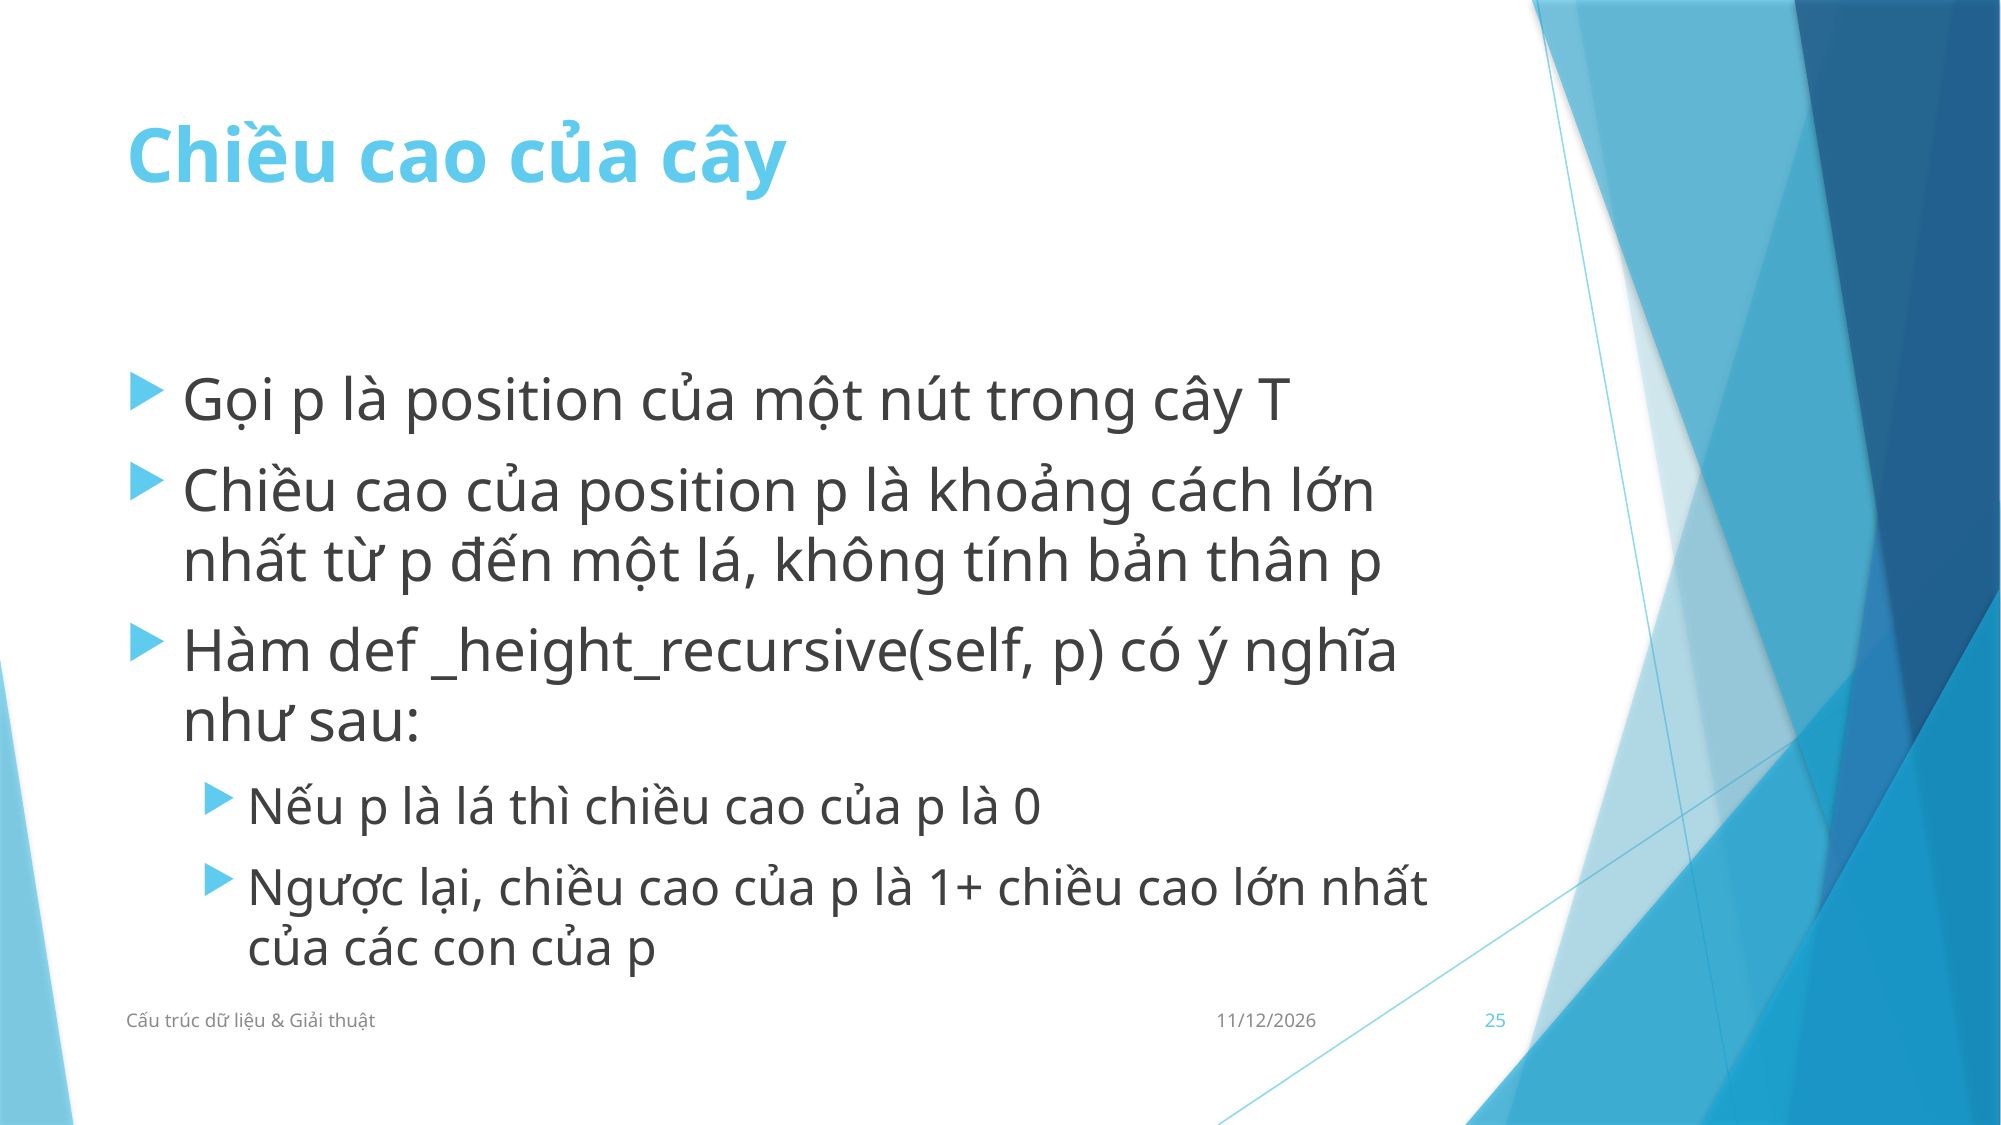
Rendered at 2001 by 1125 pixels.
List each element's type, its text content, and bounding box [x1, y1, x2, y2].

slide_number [1181, 991, 1332, 1051]
list Gọi p là position của một nút trong cây T Chiều cao của position p là khoảng cách lớn nhất từ p đến một lá, không tính bản thân p Hàm def _height_recursive(self, p) có ý nghĩa như sau: Nếu p là lá thì chiều cao của p là 0 Ngược lại, chiều cao của p là 1+ chiều cao lớn nhất của các con của p [111, 354, 1522, 992]
title Chiều cao của cây [111, 99, 1522, 317]
footer Cấu trúc dữ liệu & Giải thuật [111, 991, 1145, 1051]
slide_number 25 [1409, 991, 1522, 1051]
